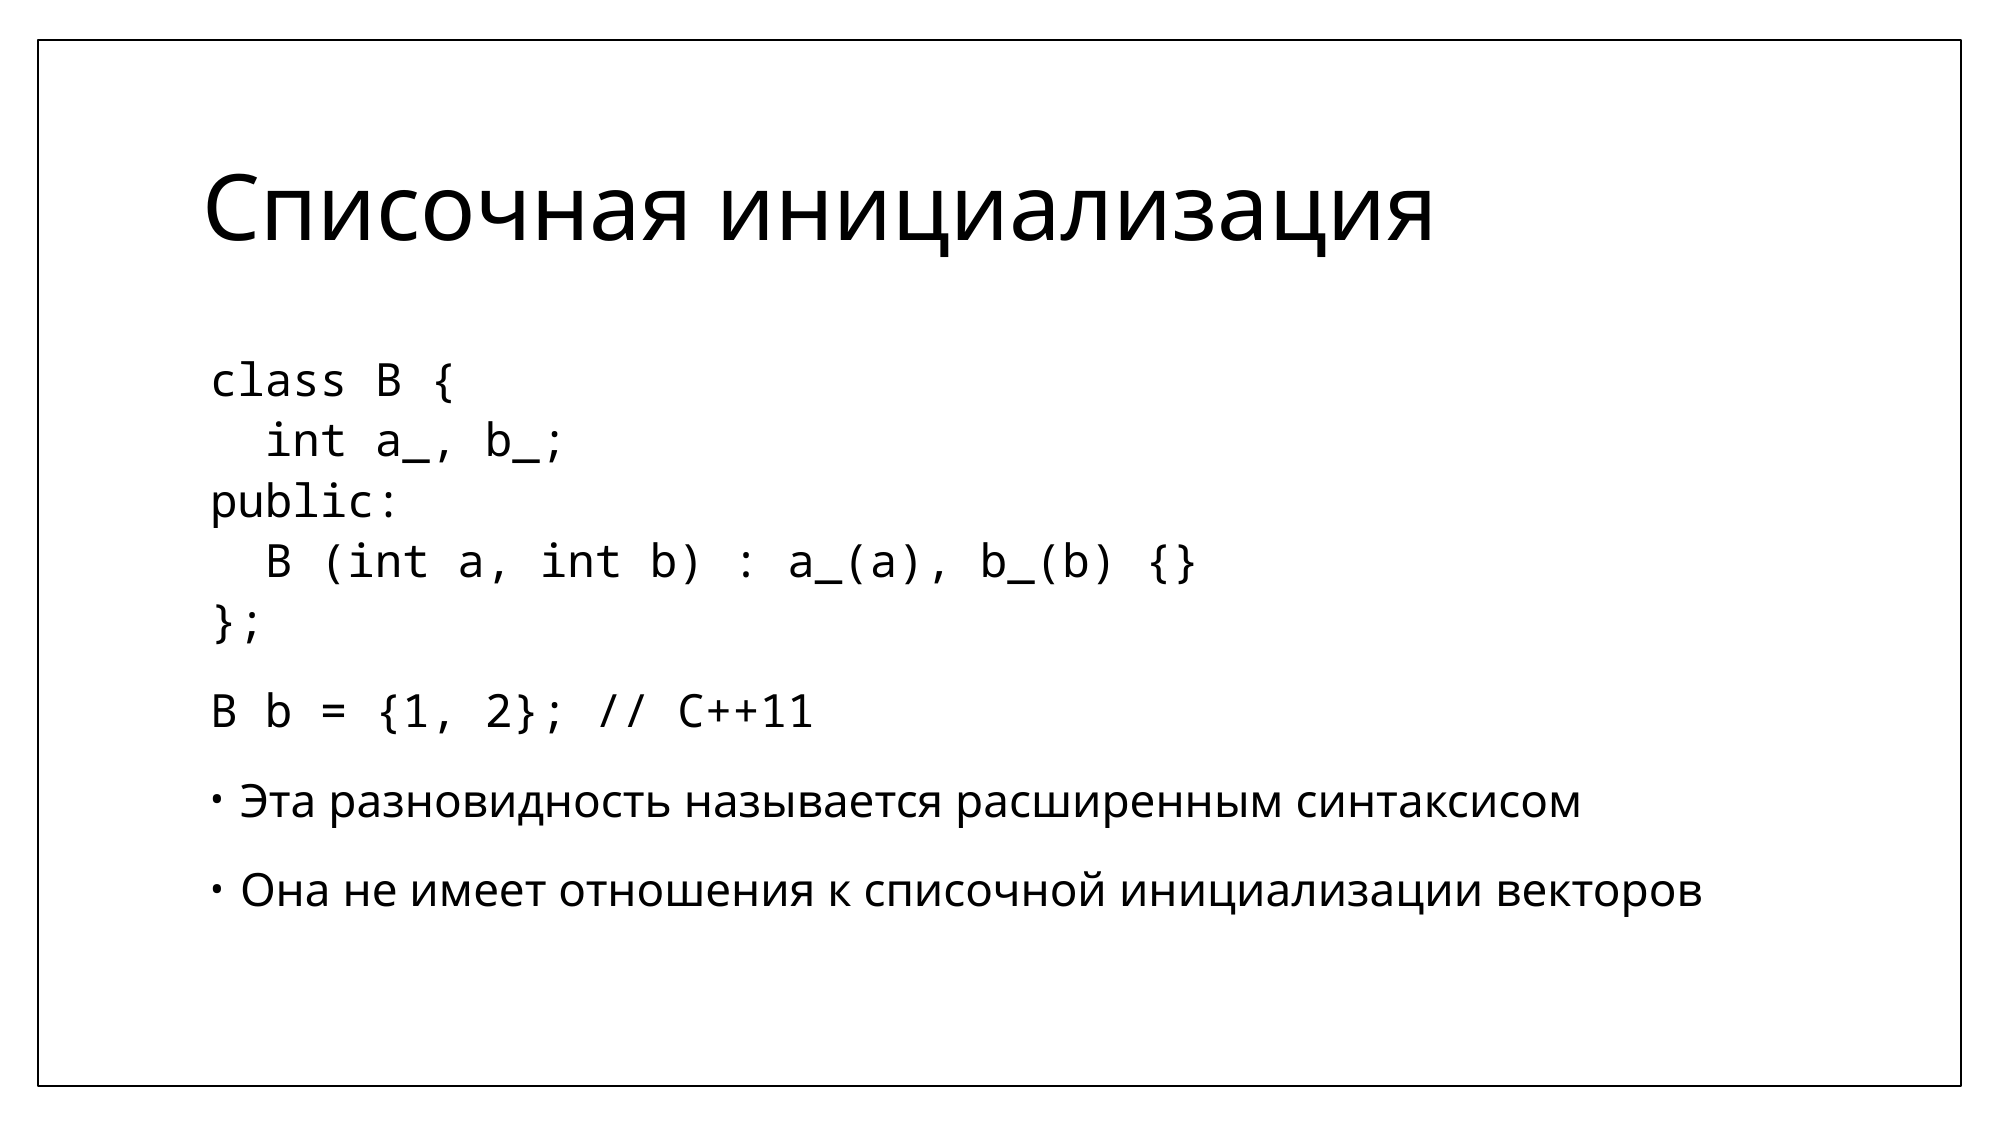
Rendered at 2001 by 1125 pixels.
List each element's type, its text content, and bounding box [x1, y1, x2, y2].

title Списочная инициализация [187, 99, 1808, 323]
list class B { int a_, b_; public: B (int a, int b) : a_(a), b_(b) {} }; B b = {1, 2}; // C++11 Эта разновидность называется расширенным синтаксисом Она не имеет отношения к списочной инициализации векторов [187, 337, 1808, 1032]
